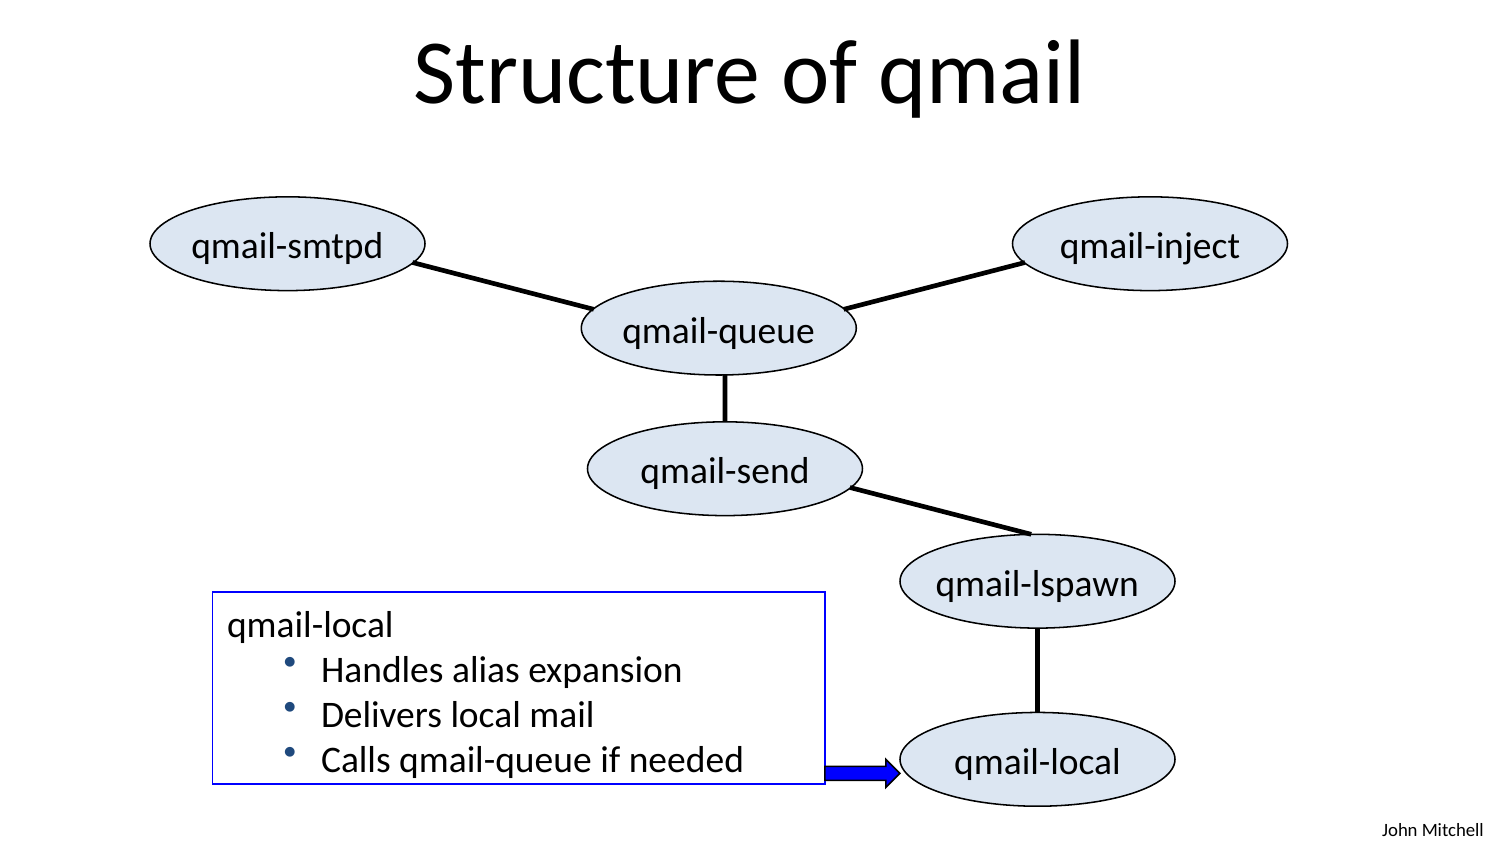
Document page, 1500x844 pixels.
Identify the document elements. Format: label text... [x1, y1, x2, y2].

text_box qmail-local [900, 712, 1176, 807]
text_box qmail-queue [581, 281, 857, 376]
text_box qmail-inject [1012, 196, 1288, 291]
text_box qmail-lspawn [900, 534, 1176, 629]
text_box [824, 759, 900, 788]
title Structure of qmail [75, 0, 1425, 138]
text_box qmail-send [587, 421, 863, 516]
text_box qmail-local Handles alias expansion Delivers local mail Calls qmail-queue if needed [212, 592, 825, 785]
text_box qmail-smtpd [150, 196, 426, 291]
